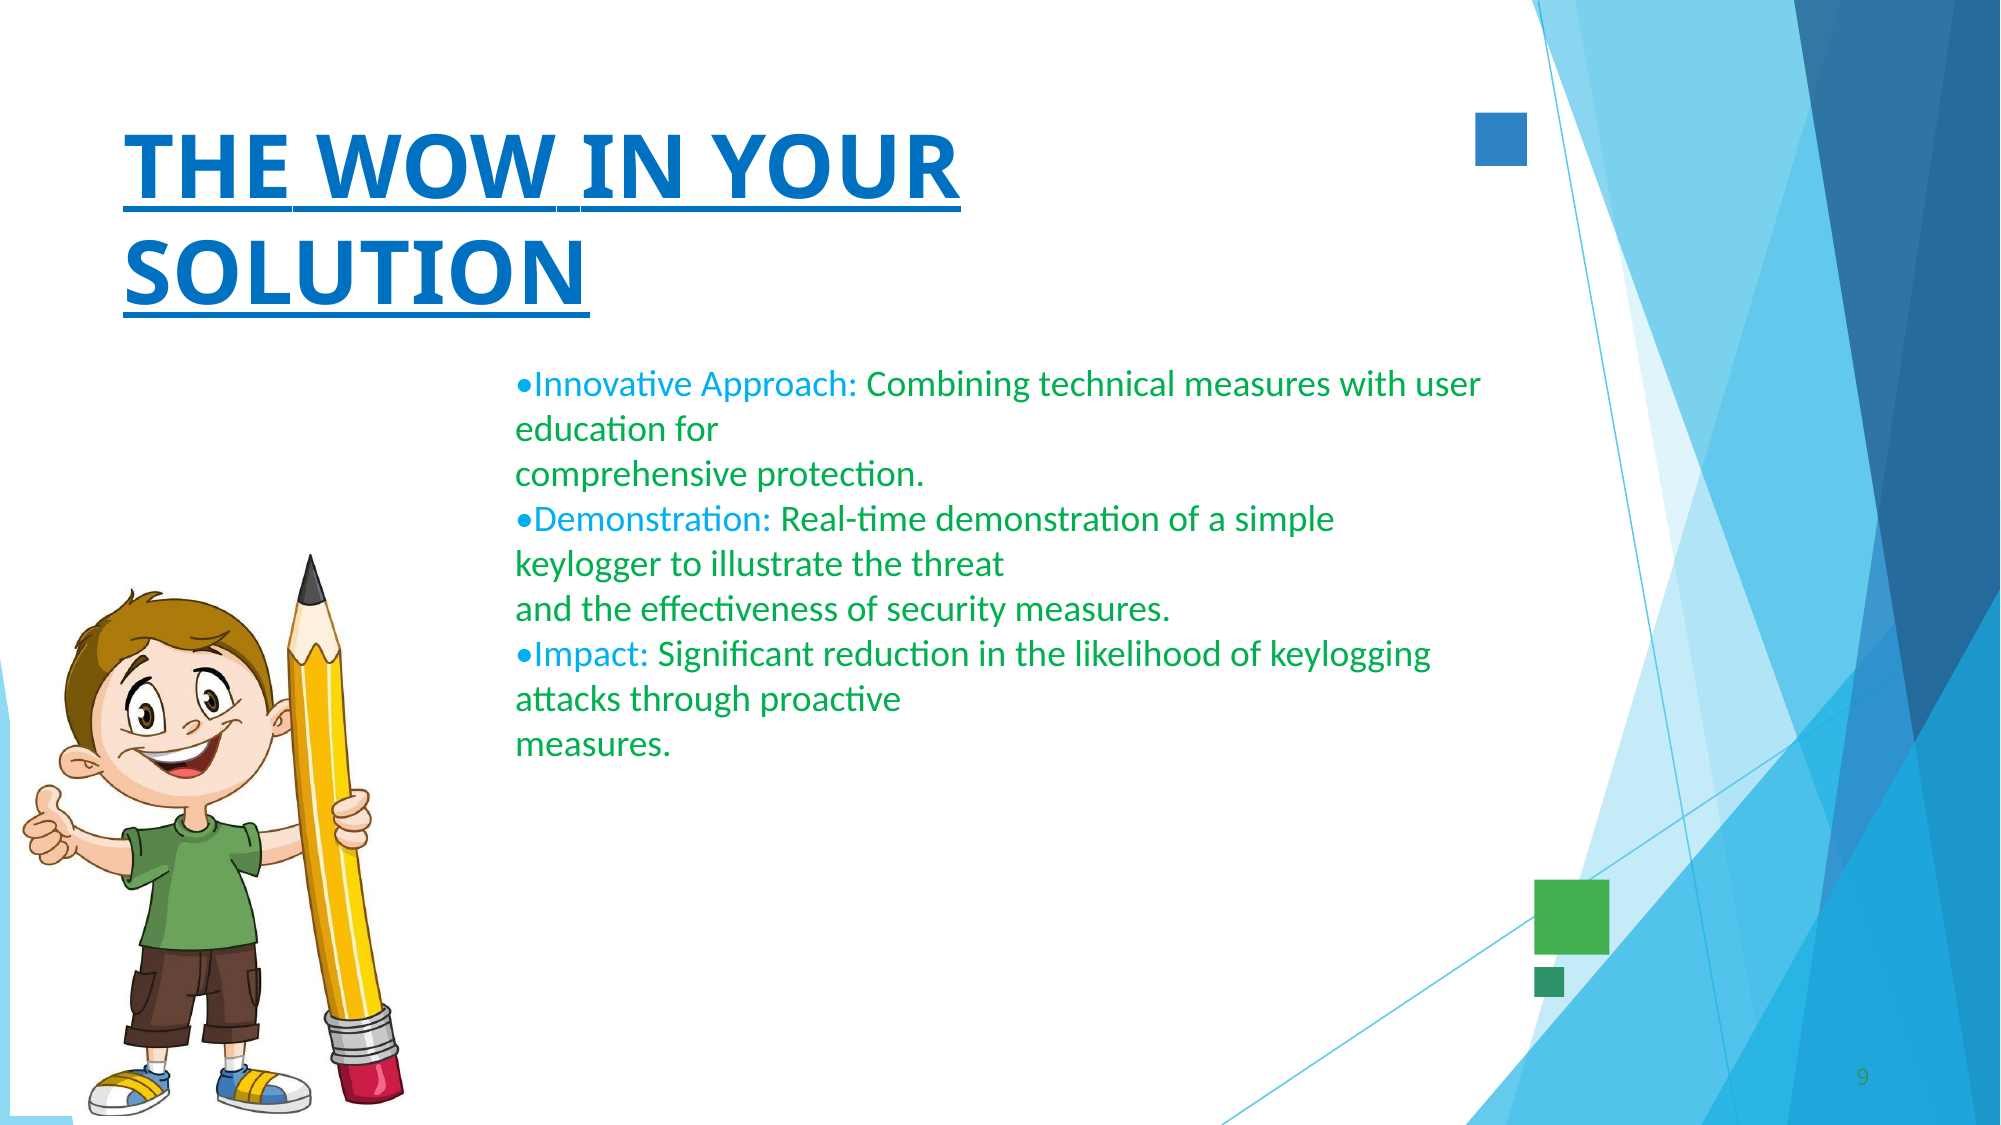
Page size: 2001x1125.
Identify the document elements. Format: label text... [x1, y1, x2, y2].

text_box [1475, 112, 1527, 166]
title THE WOW IN YOUR SOLUTION [121, 107, 1359, 323]
text_box [1534, 967, 1565, 997]
text_box •Innovative Approach: Combining technical measures with user education for comprehensive protection. •Demonstration: Real-time demonstration of a simple keylogger to illustrate the threat and the effectiveness of security measures. •Impact: Significant reduction in the likelihood of keylogging attacks through proactive measures. [500, 351, 1502, 771]
text_box [1534, 879, 1610, 955]
text_box 9 [1849, 1061, 1888, 1095]
picture [10, 554, 416, 1116]
